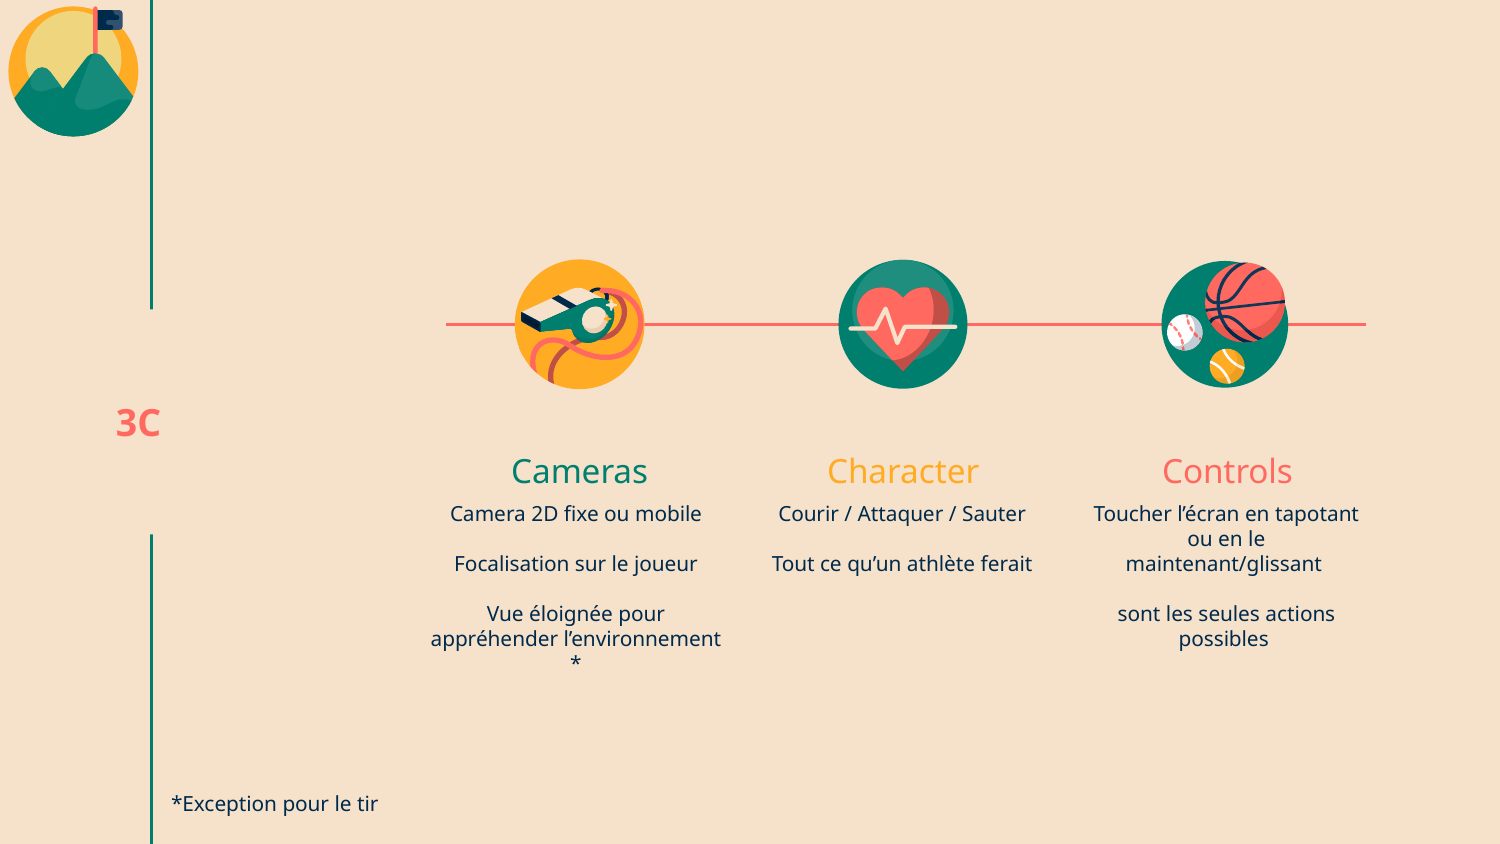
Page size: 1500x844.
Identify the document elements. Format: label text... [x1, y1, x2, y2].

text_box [6, 6, 139, 137]
subtitle *Exception pour le tir [156, 701, 485, 844]
title Character [688, 442, 1012, 506]
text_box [514, 259, 645, 390]
subtitle Toucher l’écran en tapotant ou en le maintenant/glissant sont les seules actions possibles [1077, 506, 1376, 668]
title Controls [1012, 442, 1443, 506]
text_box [1161, 260, 1292, 388]
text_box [838, 259, 968, 389]
subtitle Camera 2D fixe ou mobile Focalisation sur le joueur Vue éloignée pour appréhender l’environnement * [411, 506, 741, 668]
title Cameras [364, 442, 688, 506]
subtitle Courir / Attaquer / Sauter Tout ce qu’un athlète ferait [753, 506, 1052, 668]
title 3C [100, 344, 430, 500]
